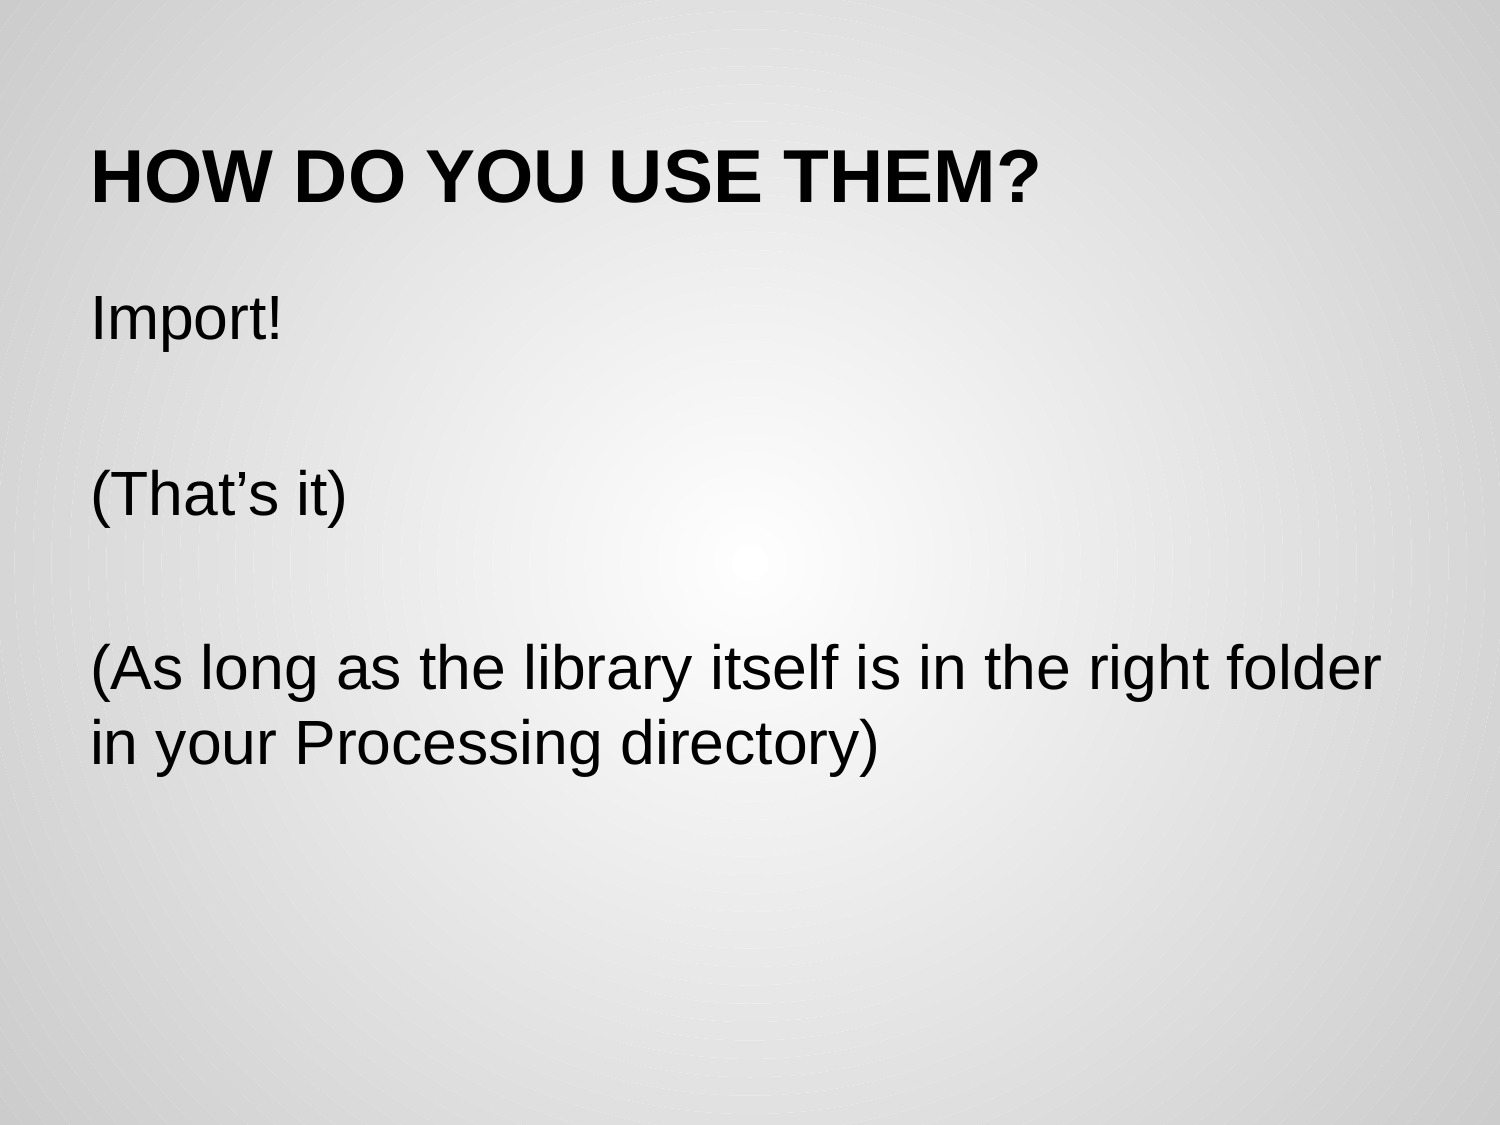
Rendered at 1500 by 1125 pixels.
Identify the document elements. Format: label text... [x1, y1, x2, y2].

list Import! (That’s it) (As long as the library itself is in the right folder in your Processing directory) [75, 262, 1425, 1078]
title HOW DO YOU USE THEM? [75, 45, 1425, 233]
